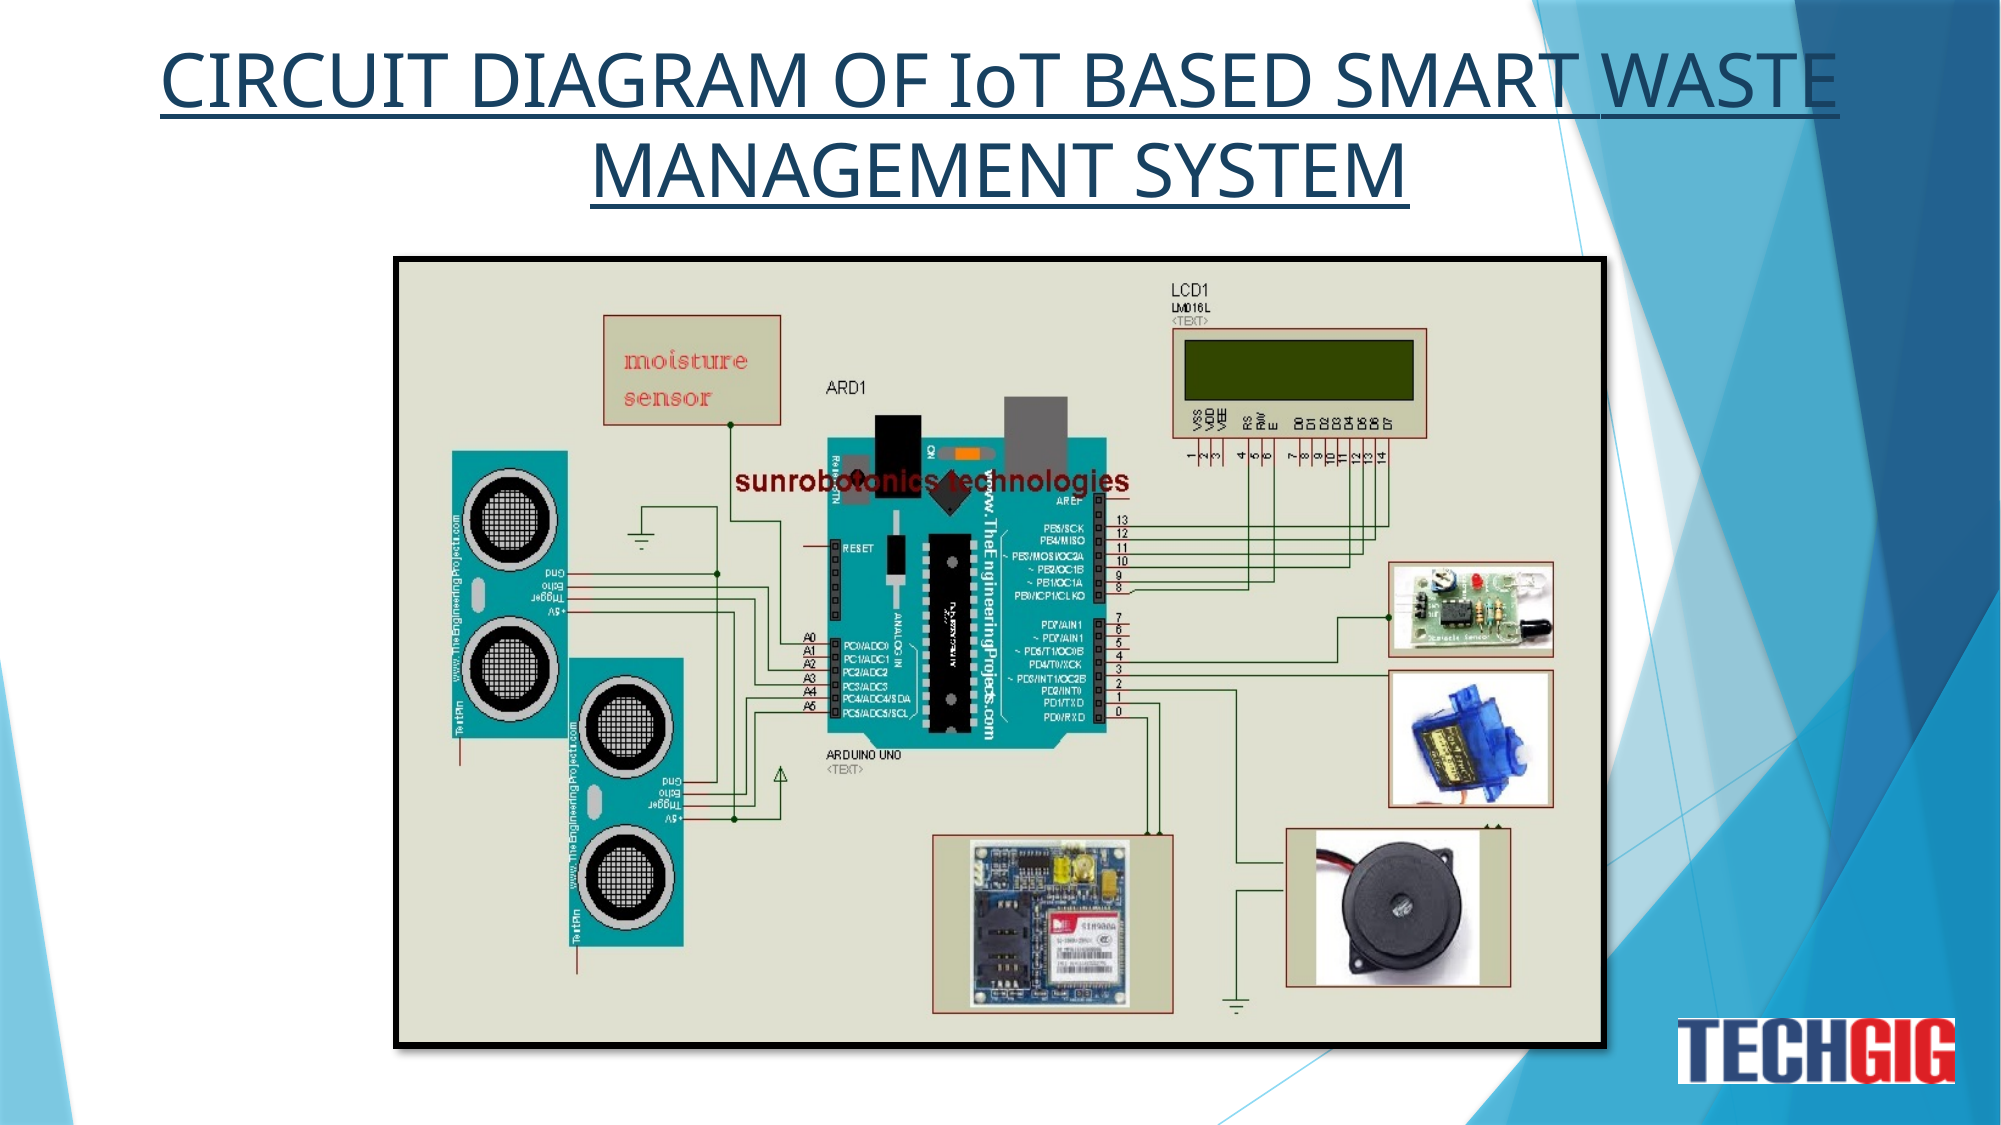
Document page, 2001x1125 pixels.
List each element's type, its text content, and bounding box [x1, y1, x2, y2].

text_box CIRCUIT DIAGRAM OF IoT BASED SMART WASTE MANAGEMENT SYSTEM [31, 25, 1969, 221]
picture [1678, 1017, 1956, 1085]
picture [398, 261, 1602, 1043]
